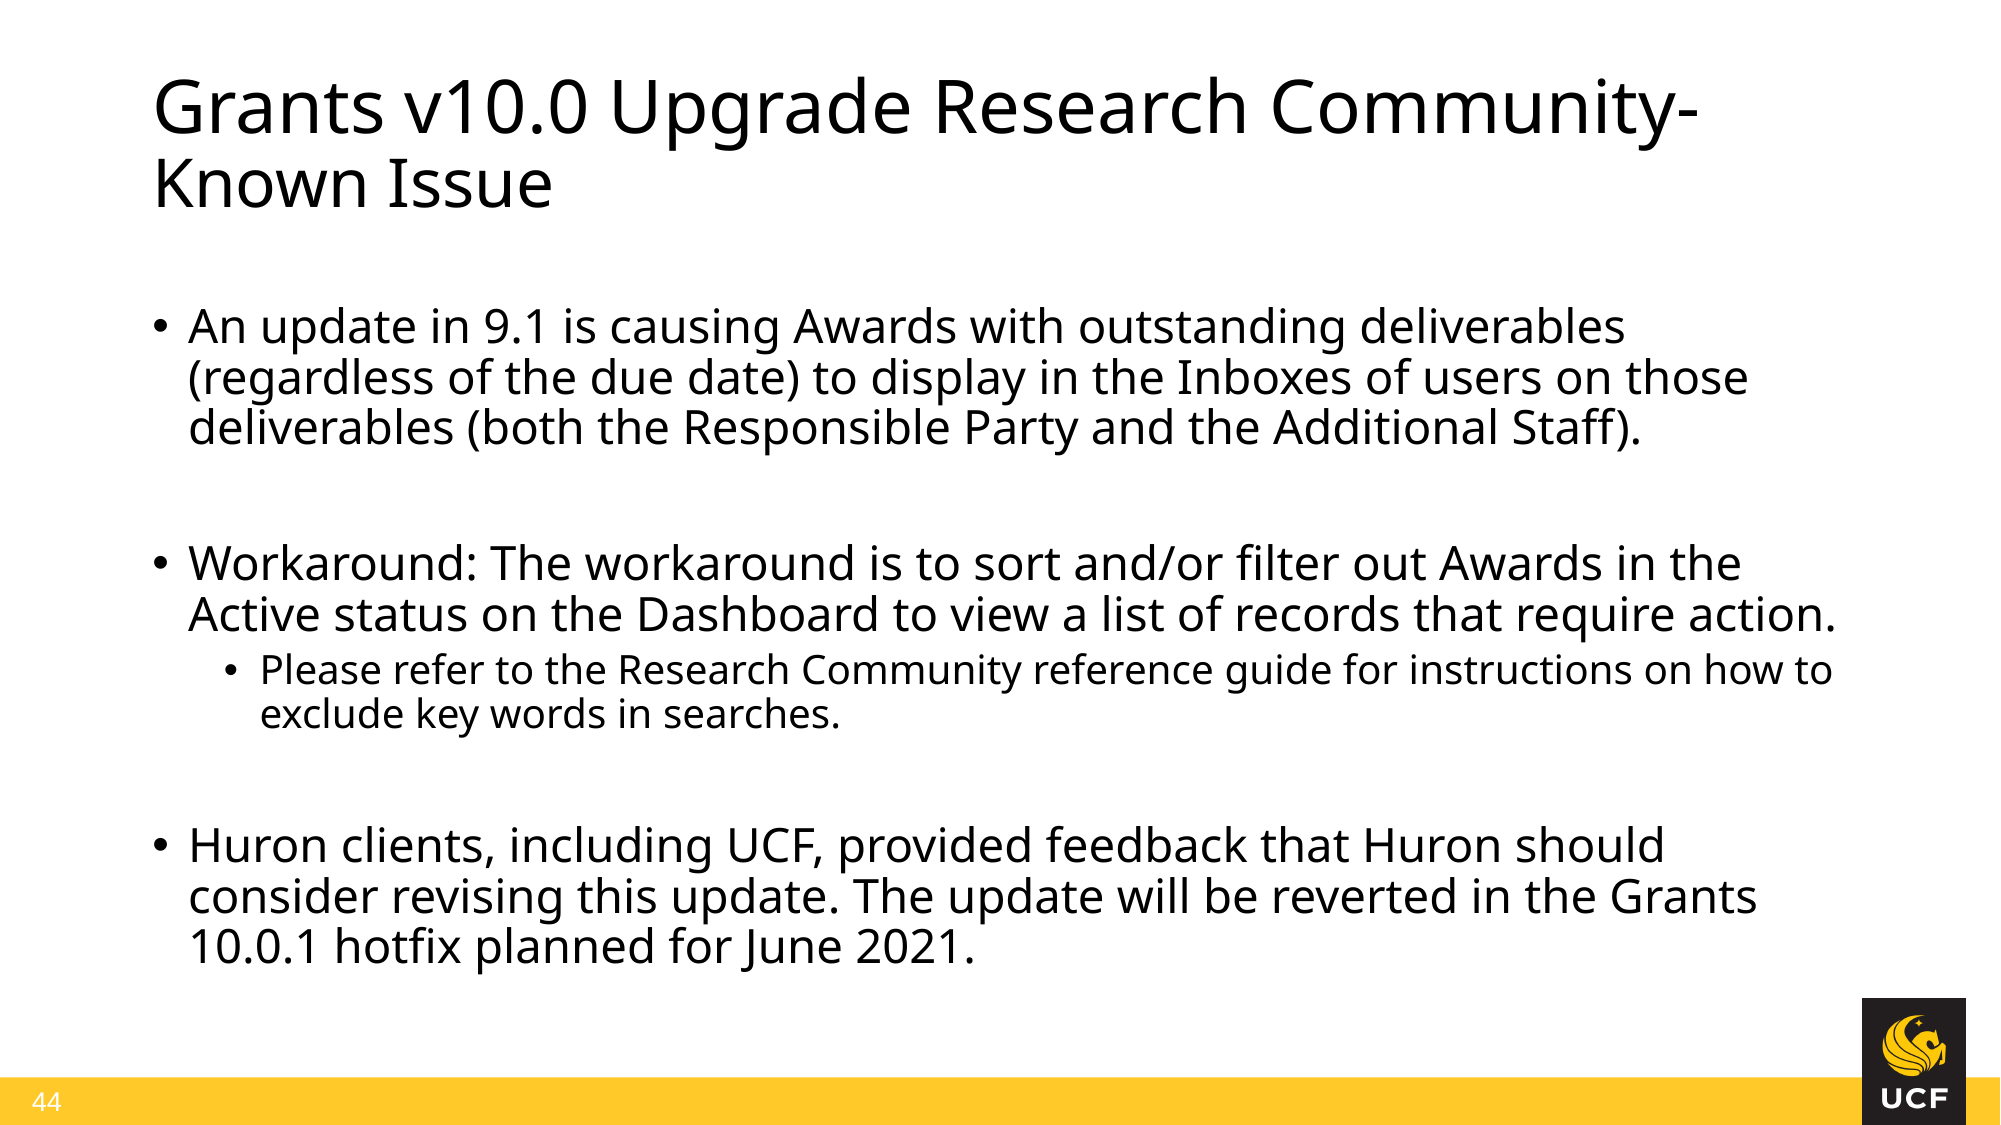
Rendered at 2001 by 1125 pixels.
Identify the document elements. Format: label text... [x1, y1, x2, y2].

picture [1862, 998, 1966, 1125]
list An update in 9.1 is causing Awards with outstanding deliverables (regardless of the due date) to display in the Inboxes of users on those deliverables (both the Responsible Party and the Additional Staff). Workaround: The workaround is to sort and/or filter out Awards in the Active status on the Dashboard to view a list of records that require action. Please refer to the Research Community reference guide for instructions on how to exclude key words in searches. Huron clients, including UCF, provided feedback that Huron should consider revising this update. The update will be reverted in the Grants 10.0.1 hotfix planned for June 2021. [137, 295, 1863, 1014]
title Grants v10.0 Upgrade Research Community- Known Issue [137, 59, 1863, 231]
slide_number 44 [16, 1077, 138, 1124]
